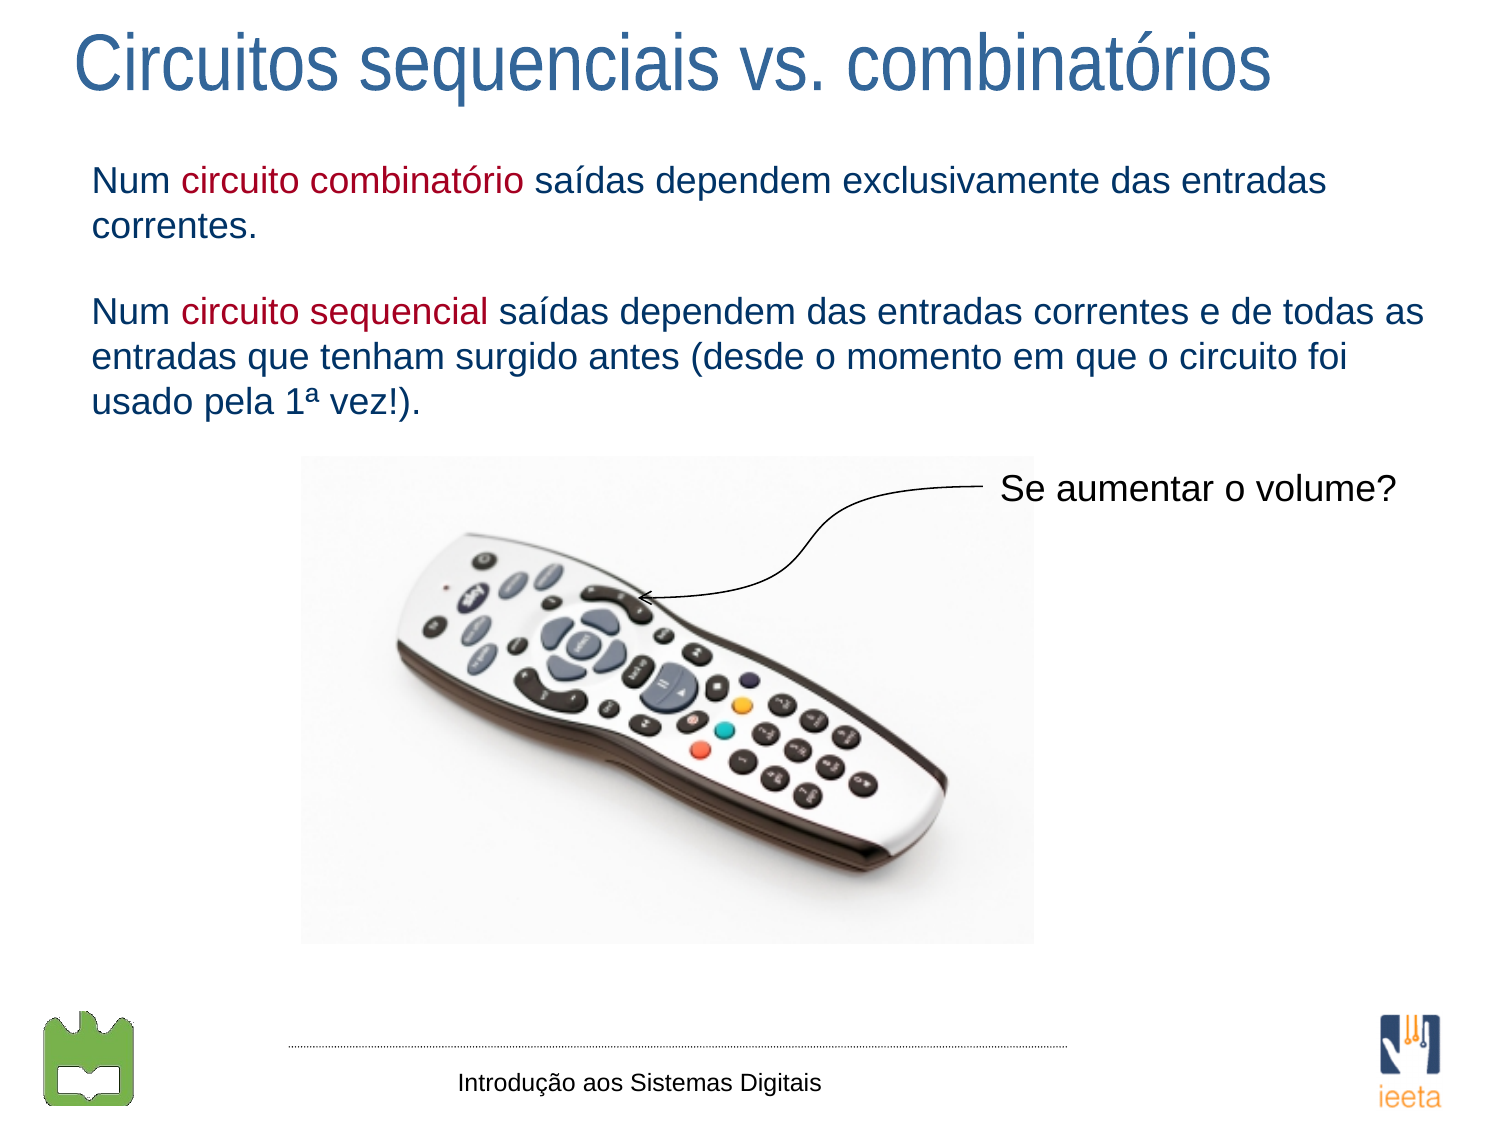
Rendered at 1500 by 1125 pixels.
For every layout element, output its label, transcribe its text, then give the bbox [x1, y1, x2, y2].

picture [1376, 1011, 1443, 1111]
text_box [300, 455, 1416, 944]
text_box Num circuito sequencial saídas dependem das entradas correntes e de todas as entradas que tenham surgido antes (desde o momento em que o circuito foi usado pela 1ª vez!). [76, 279, 1451, 429]
picture [41, 1011, 134, 1106]
text_box Num circuito combinatório saídas dependem exclusivamente das entradas correntes. [76, 148, 1451, 254]
